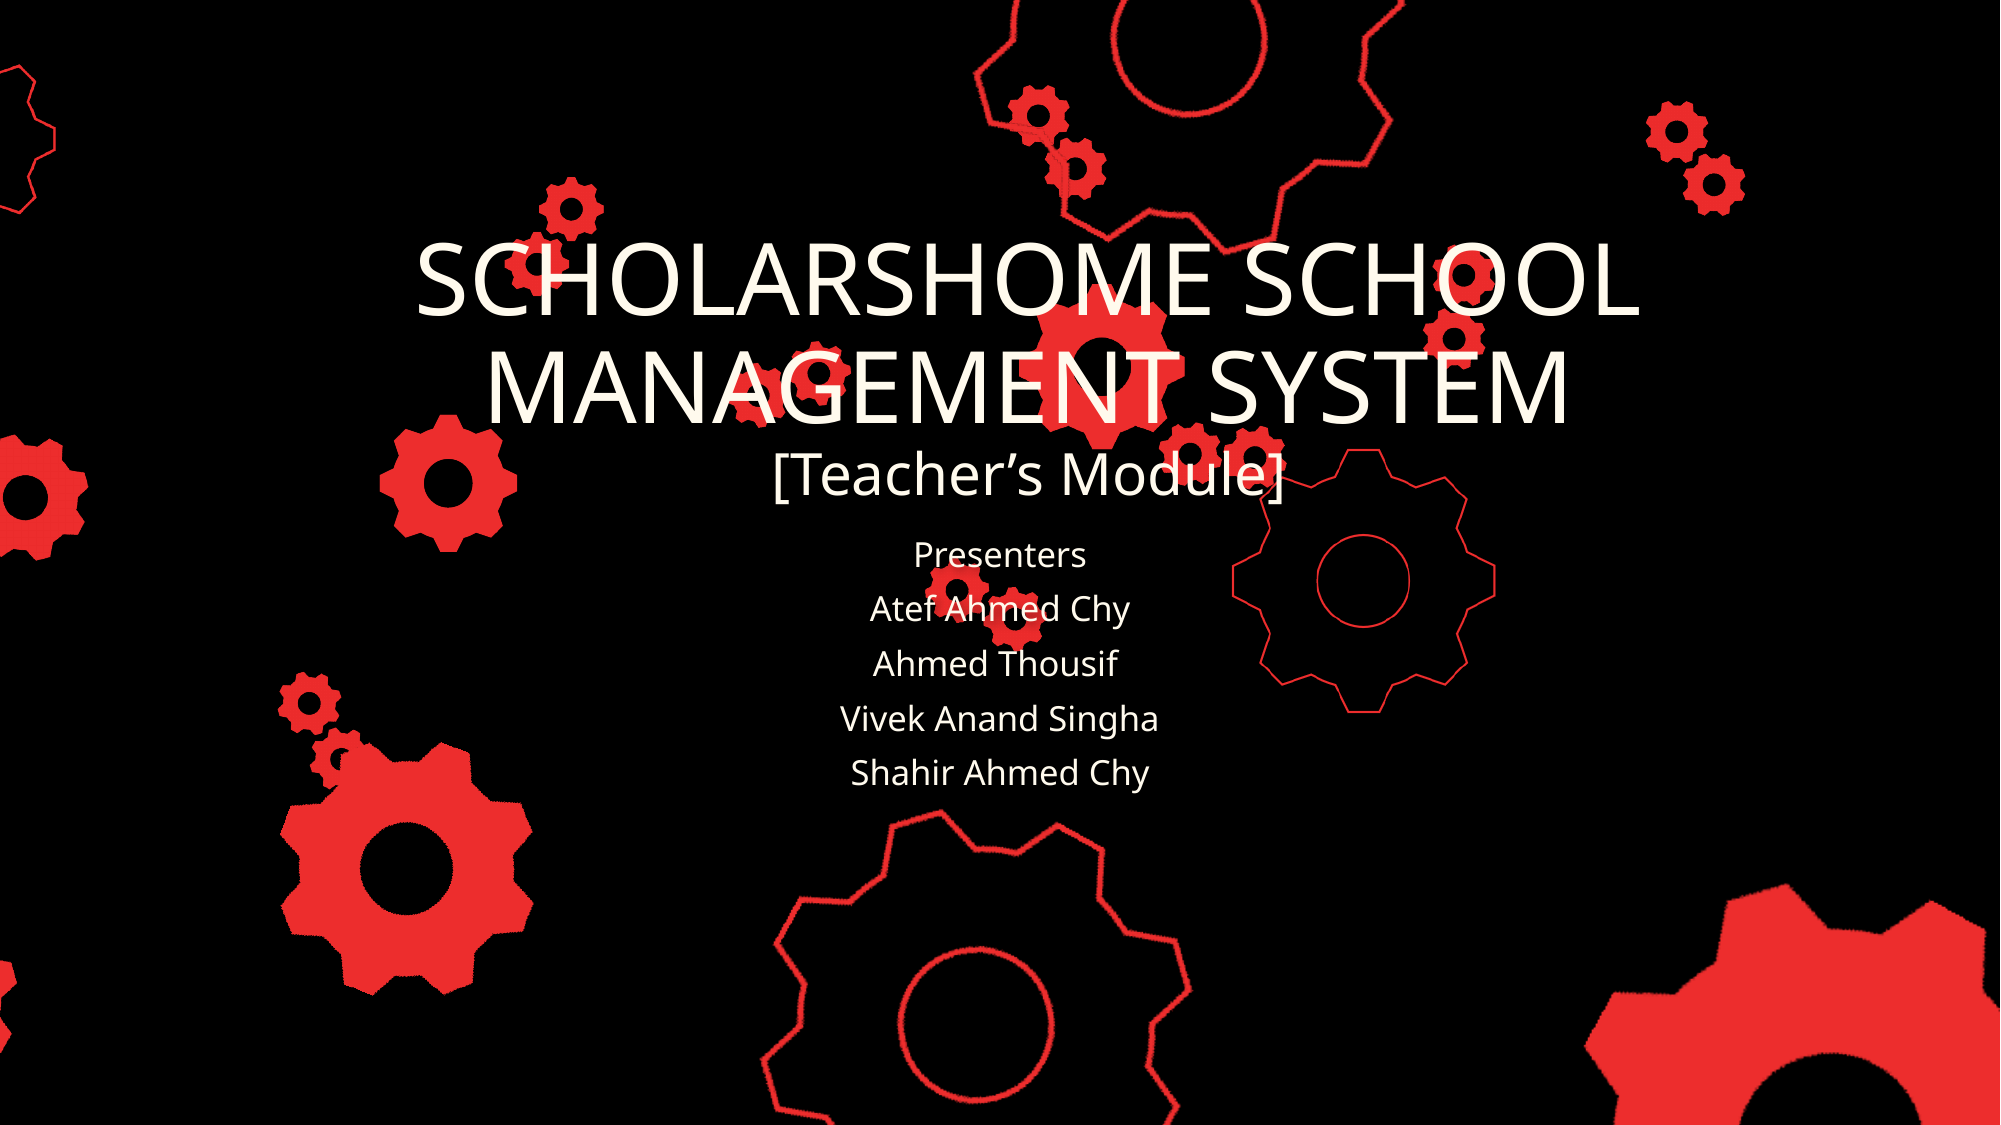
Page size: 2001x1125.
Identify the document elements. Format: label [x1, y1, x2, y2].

text_box [0, 0, 2000, 1125]
